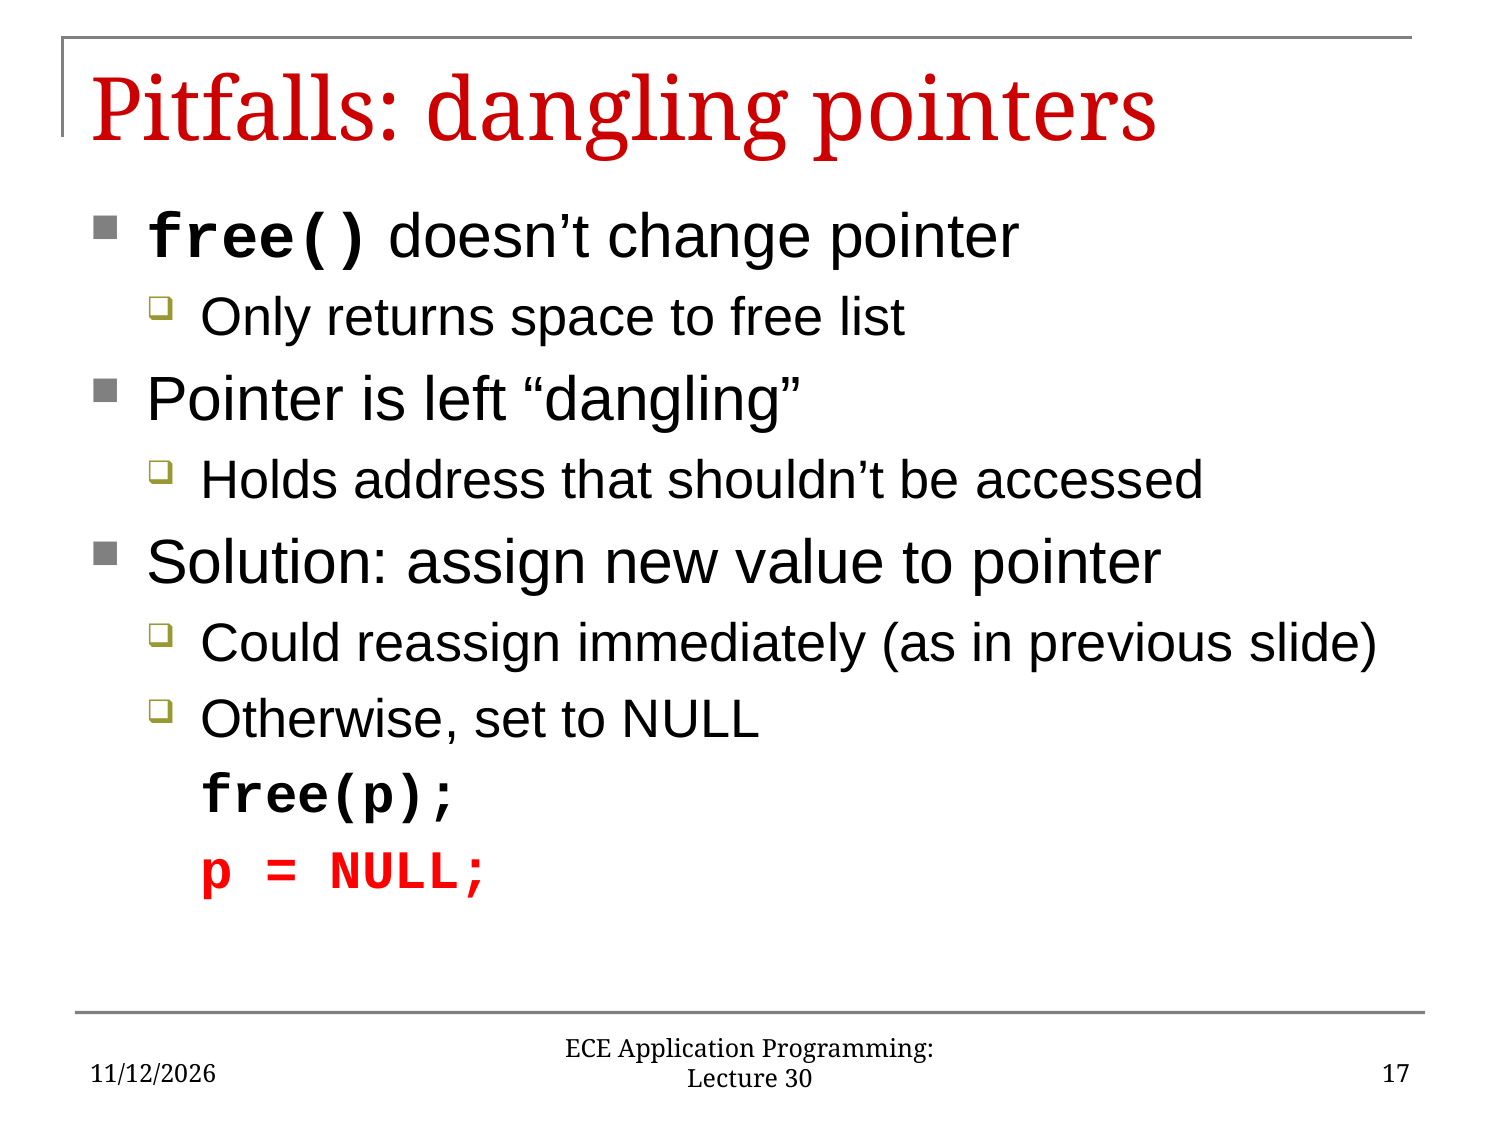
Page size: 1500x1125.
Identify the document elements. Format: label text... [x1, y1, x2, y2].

title Pitfalls: dangling pointers [75, 45, 1425, 163]
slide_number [74, 1023, 426, 1100]
slide_number 17 [1074, 1023, 1426, 1100]
footer ECE Application Programming: Lecture 30 [512, 1024, 988, 1101]
list free() doesn’t change pointer Only returns space to free list Pointer is left “dangling” Holds address that shouldn’t be accessed Solution: assign new value to pointer Could reassign immediately (as in previous slide) Otherwise, set to NULL free(p); p = NULL; [75, 187, 1425, 1006]
